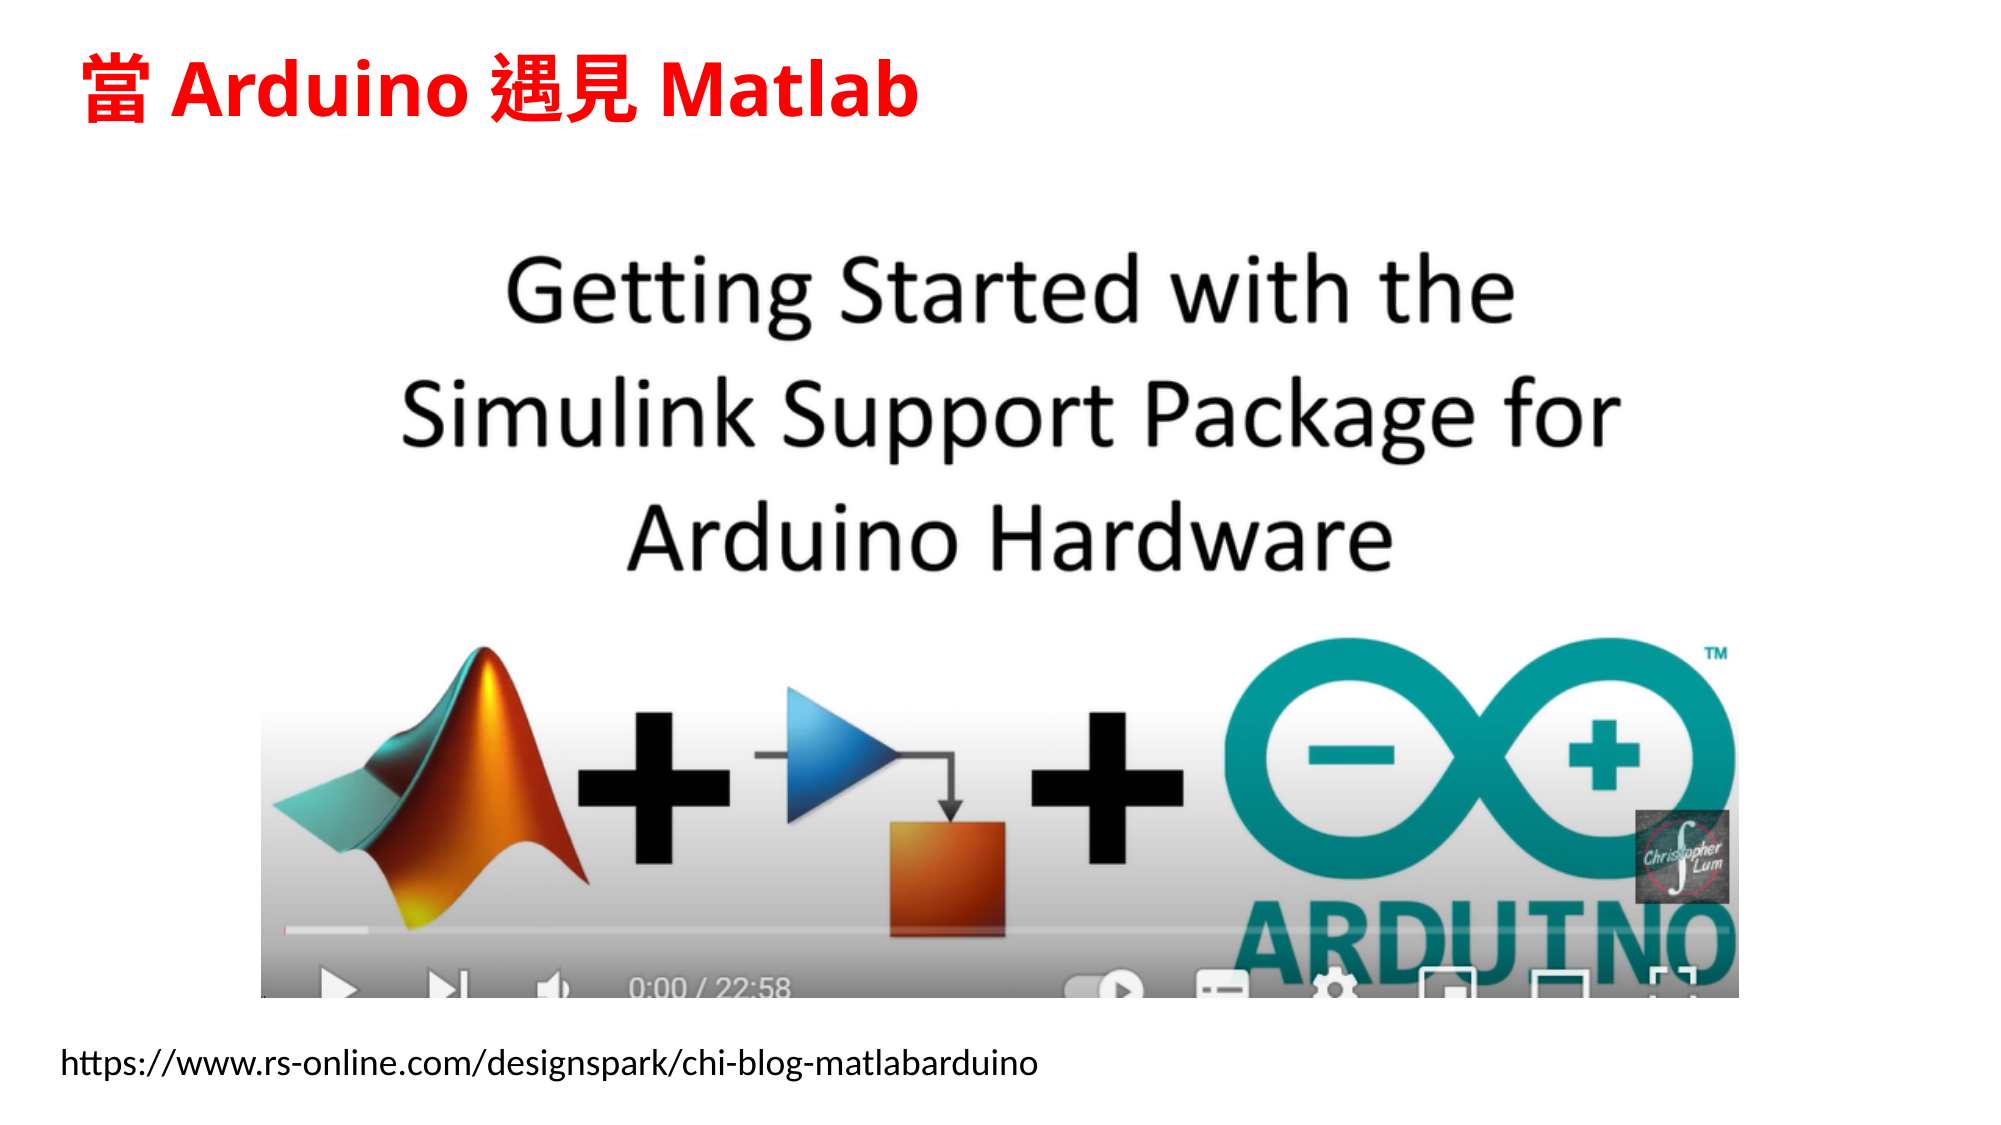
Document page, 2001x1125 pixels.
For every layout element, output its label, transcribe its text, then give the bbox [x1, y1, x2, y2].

picture [261, 211, 1739, 998]
text_box 當Arduino遇見Matlab [0, 33, 1000, 139]
text_box https://www.rs-online.com/designspark/chi-blog-matlabarduino [45, 1030, 1886, 1091]
